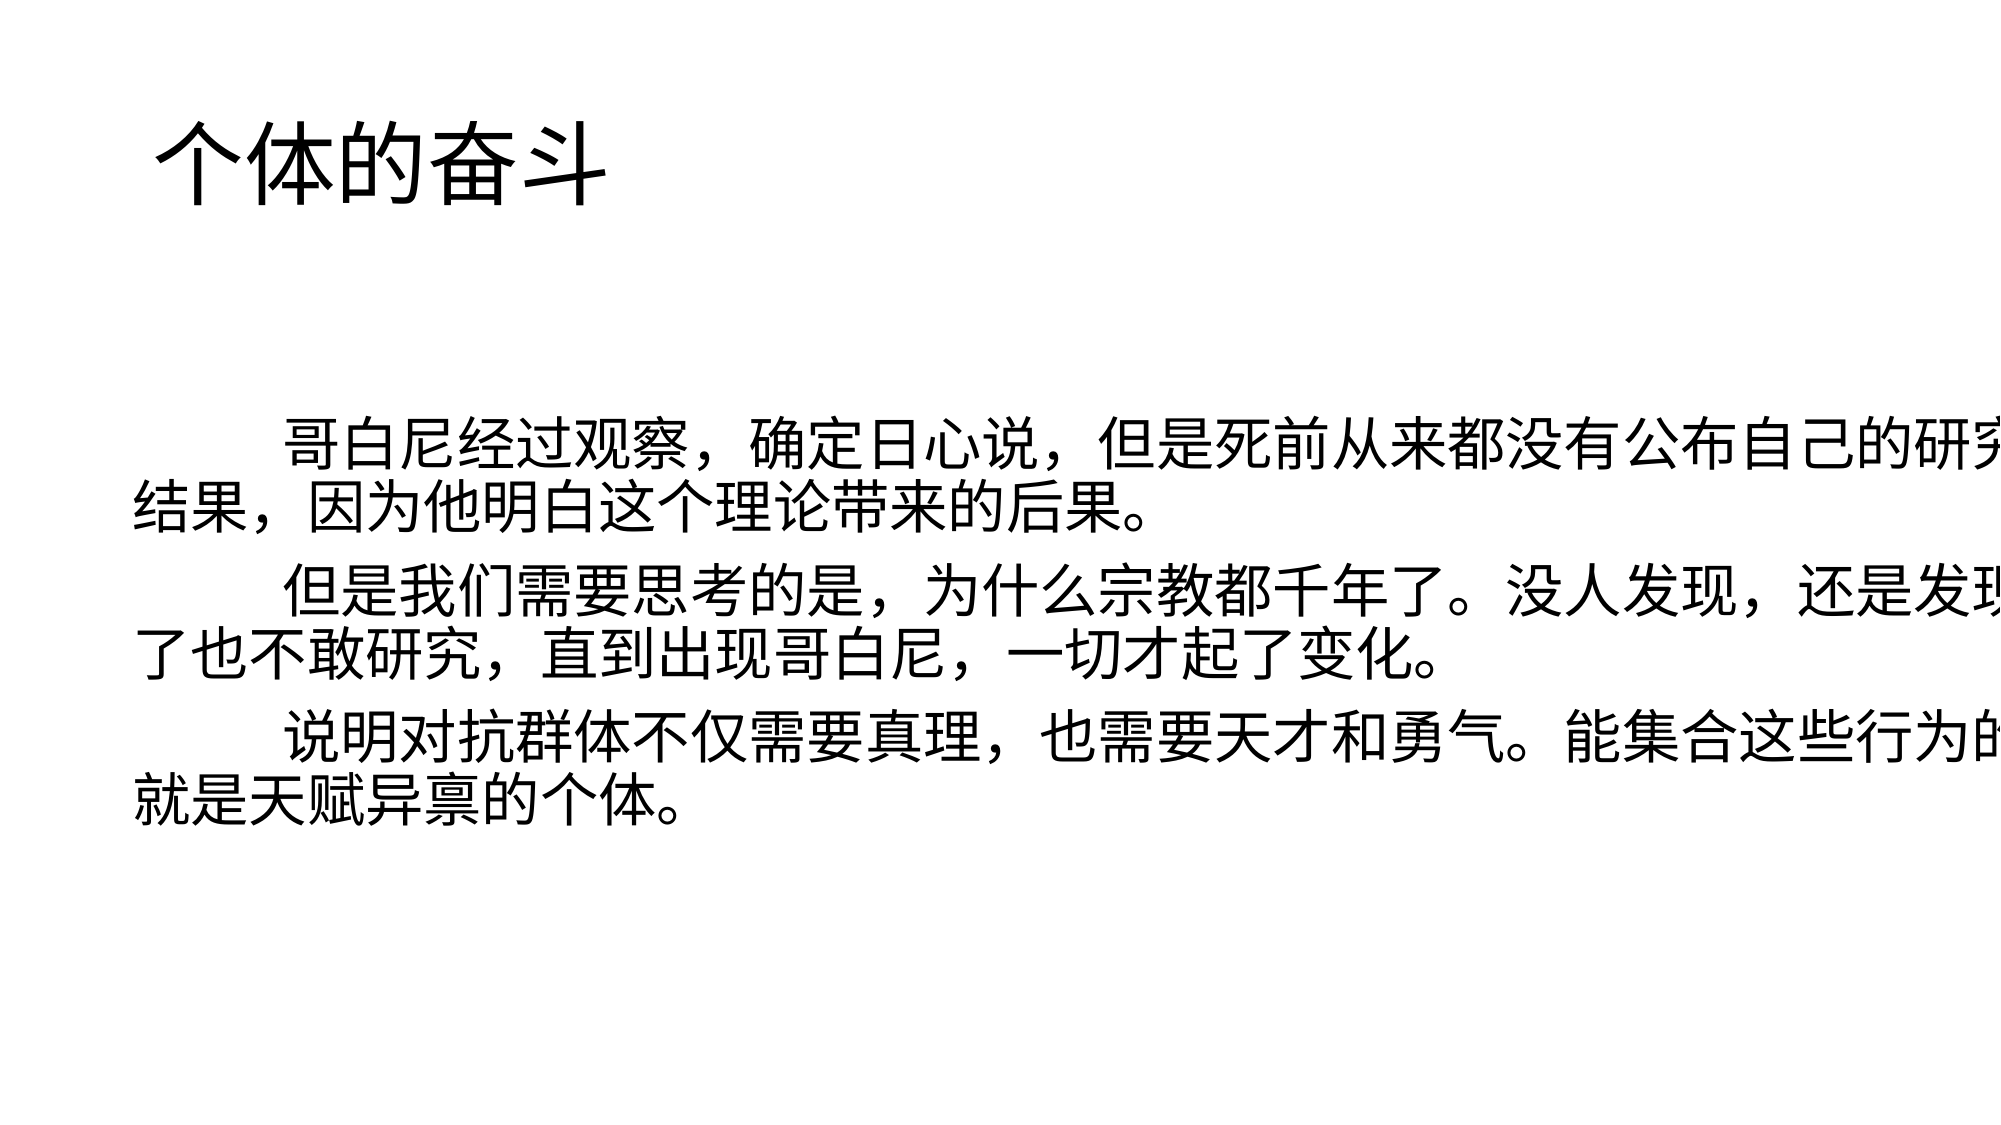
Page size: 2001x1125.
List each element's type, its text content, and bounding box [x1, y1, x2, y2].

title 个体的奋斗 [137, 59, 1863, 278]
list 哥白尼经过观察，确定日心说，但是死前从来都没有公布自己的研究结果，因为他明白这个理论带来的后果。 但是我们需要思考的是，为什么宗教都千年了。没人发现，还是发现了也不敢研究，直到出现哥白尼，一切才起了变化。 说明对抗群体不仅需要真理，也需要天才和勇气。能集合这些行为的，就是天赋异禀的个体。 [117, 316, 2000, 1031]
